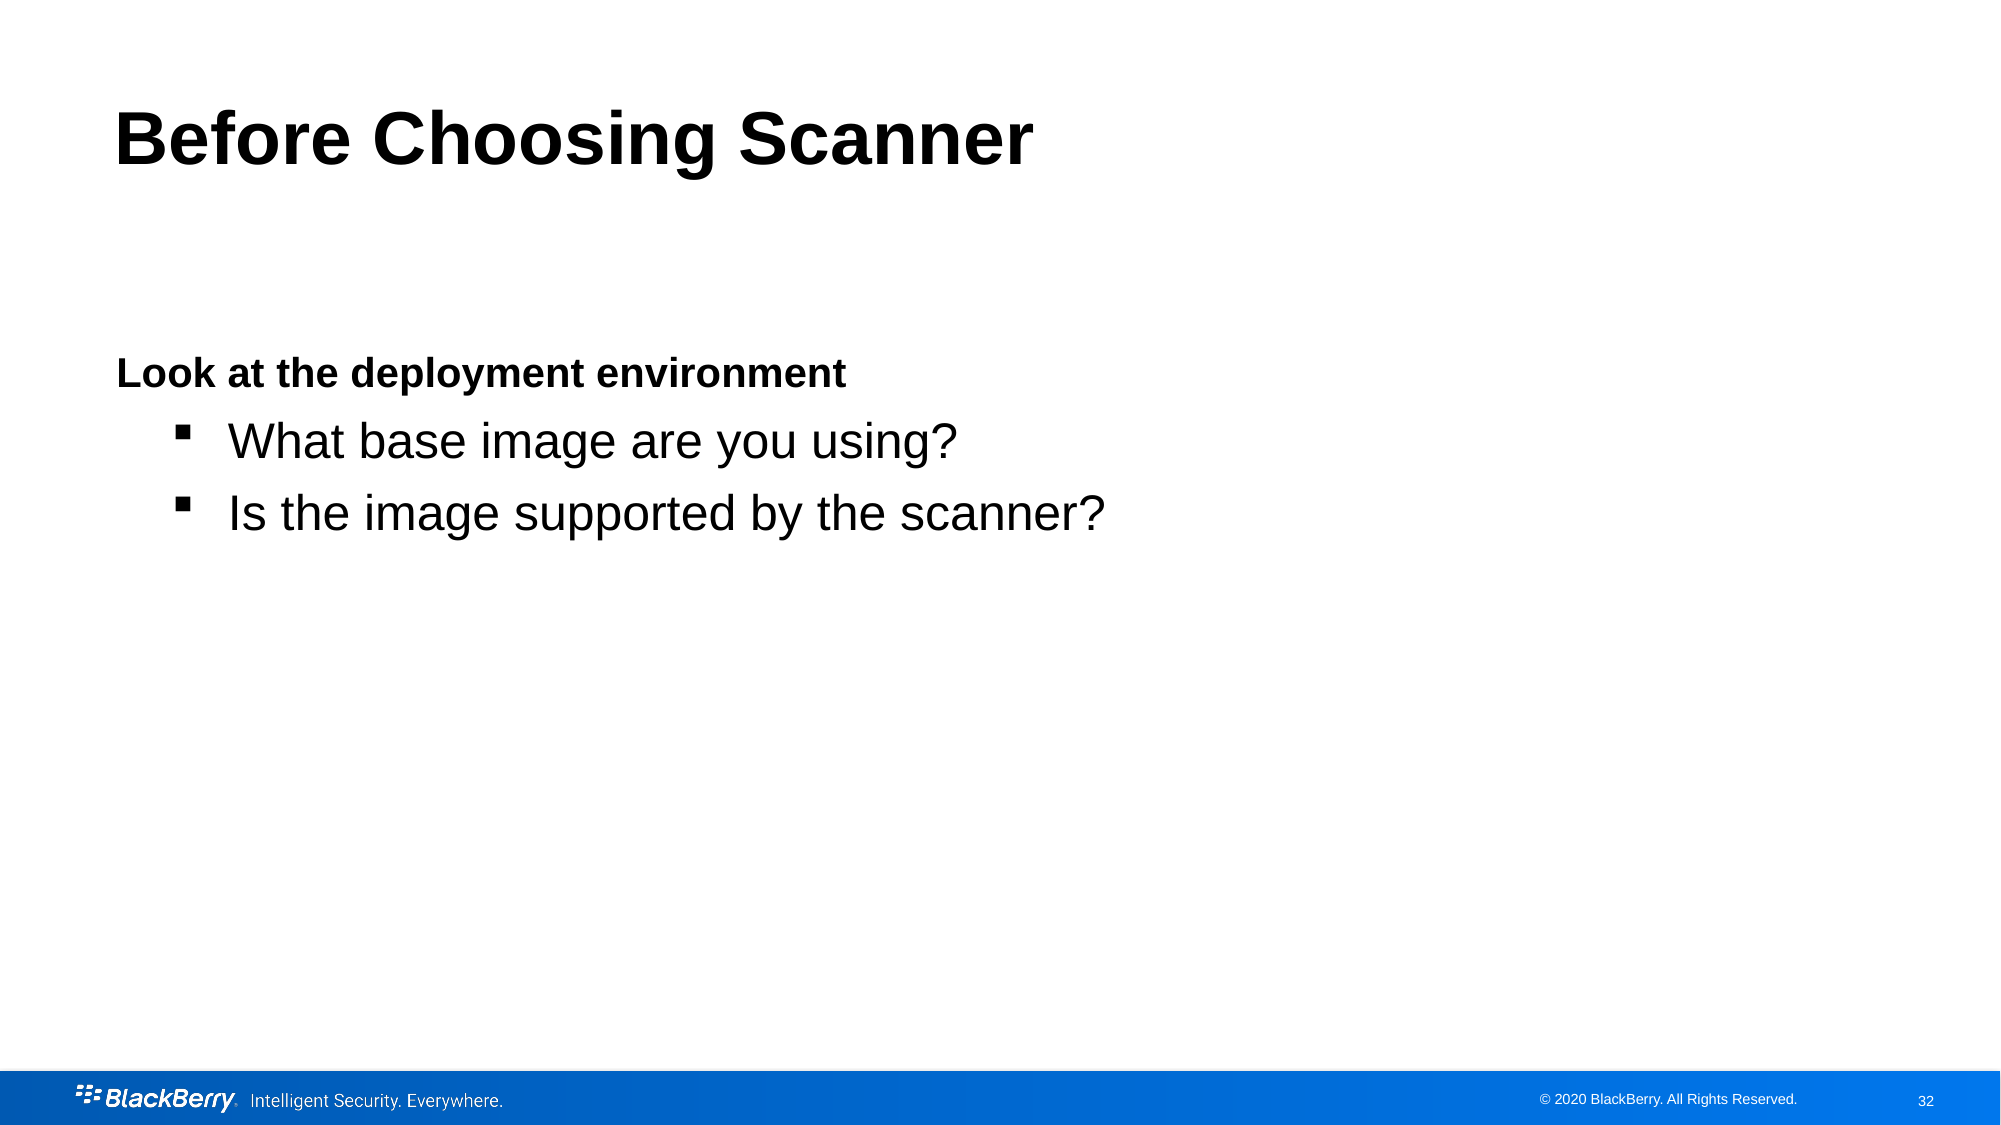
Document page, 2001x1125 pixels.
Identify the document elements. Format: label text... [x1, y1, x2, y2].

list Look at the deployment environment What base image are you using? Is the image supported by the scanner? [101, 233, 1900, 1035]
title Before Choosing Scanner [99, 0, 1900, 188]
picture [75, 1081, 503, 1116]
